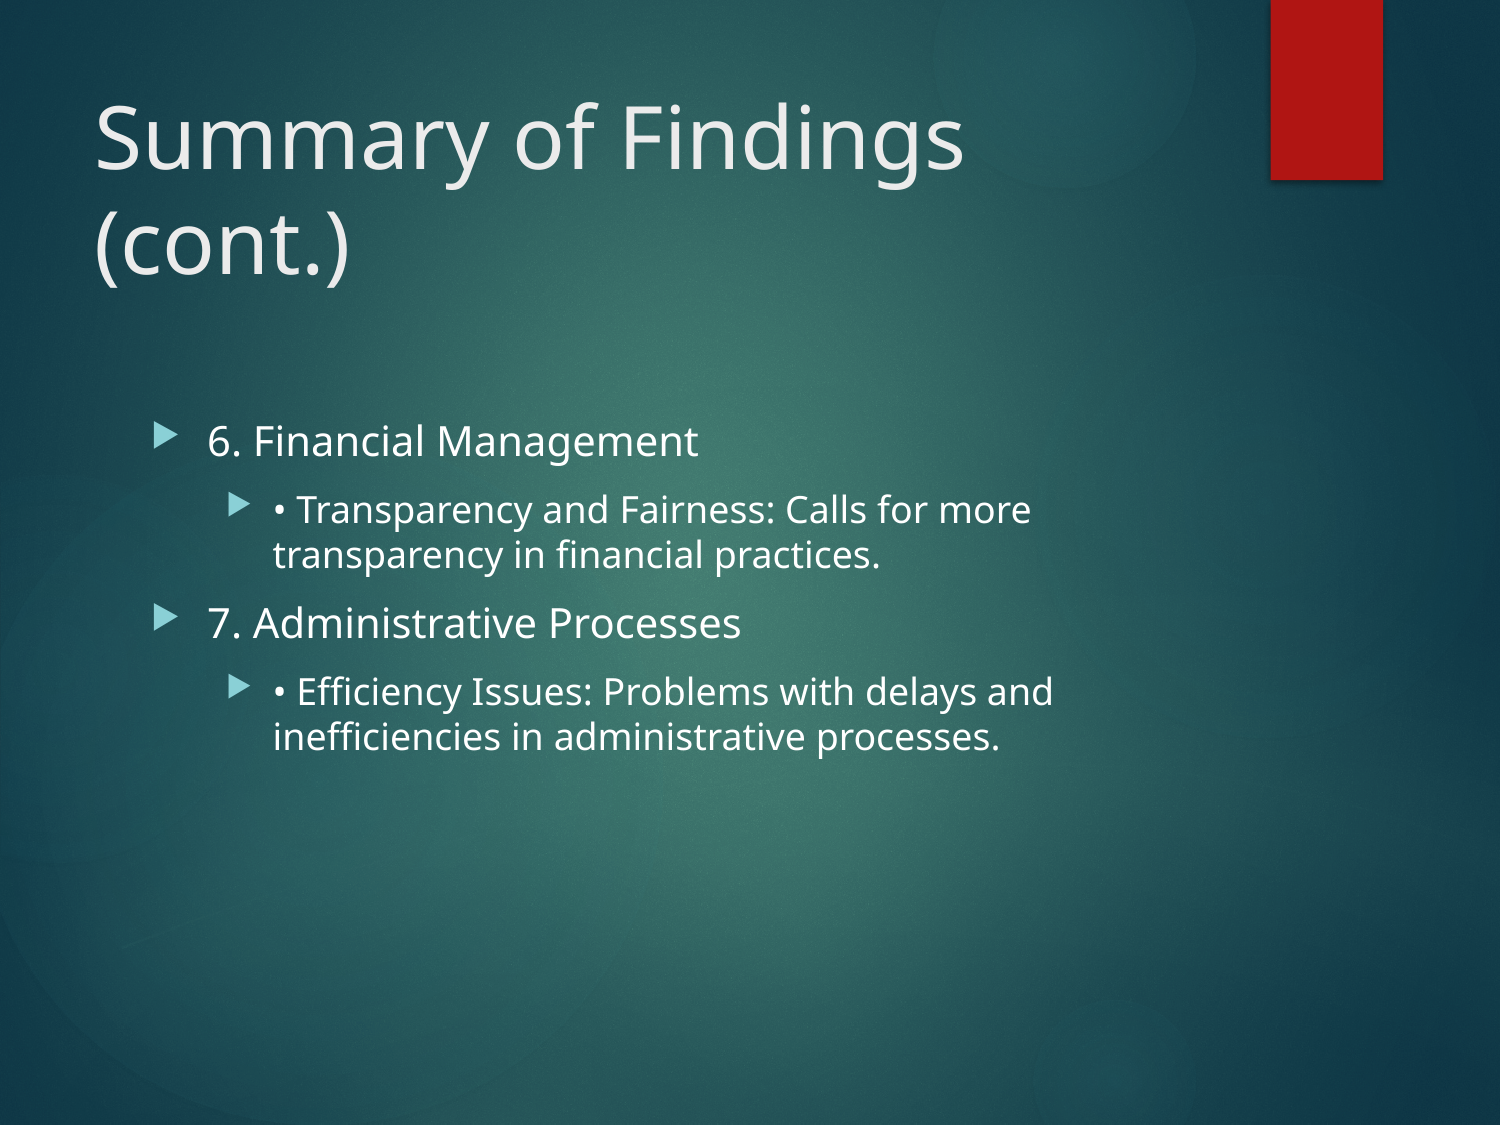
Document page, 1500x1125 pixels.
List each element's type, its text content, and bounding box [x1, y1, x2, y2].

list 6. Financial Management • Transparency and Fairness: Calls for more transparency in financial practices. 7. Administrative Processes • Efficiency Issues: Problems with delays and inefficiencies in administrative processes. [135, 336, 1237, 1025]
title Summary of Findings (cont.) [79, 74, 1237, 304]
